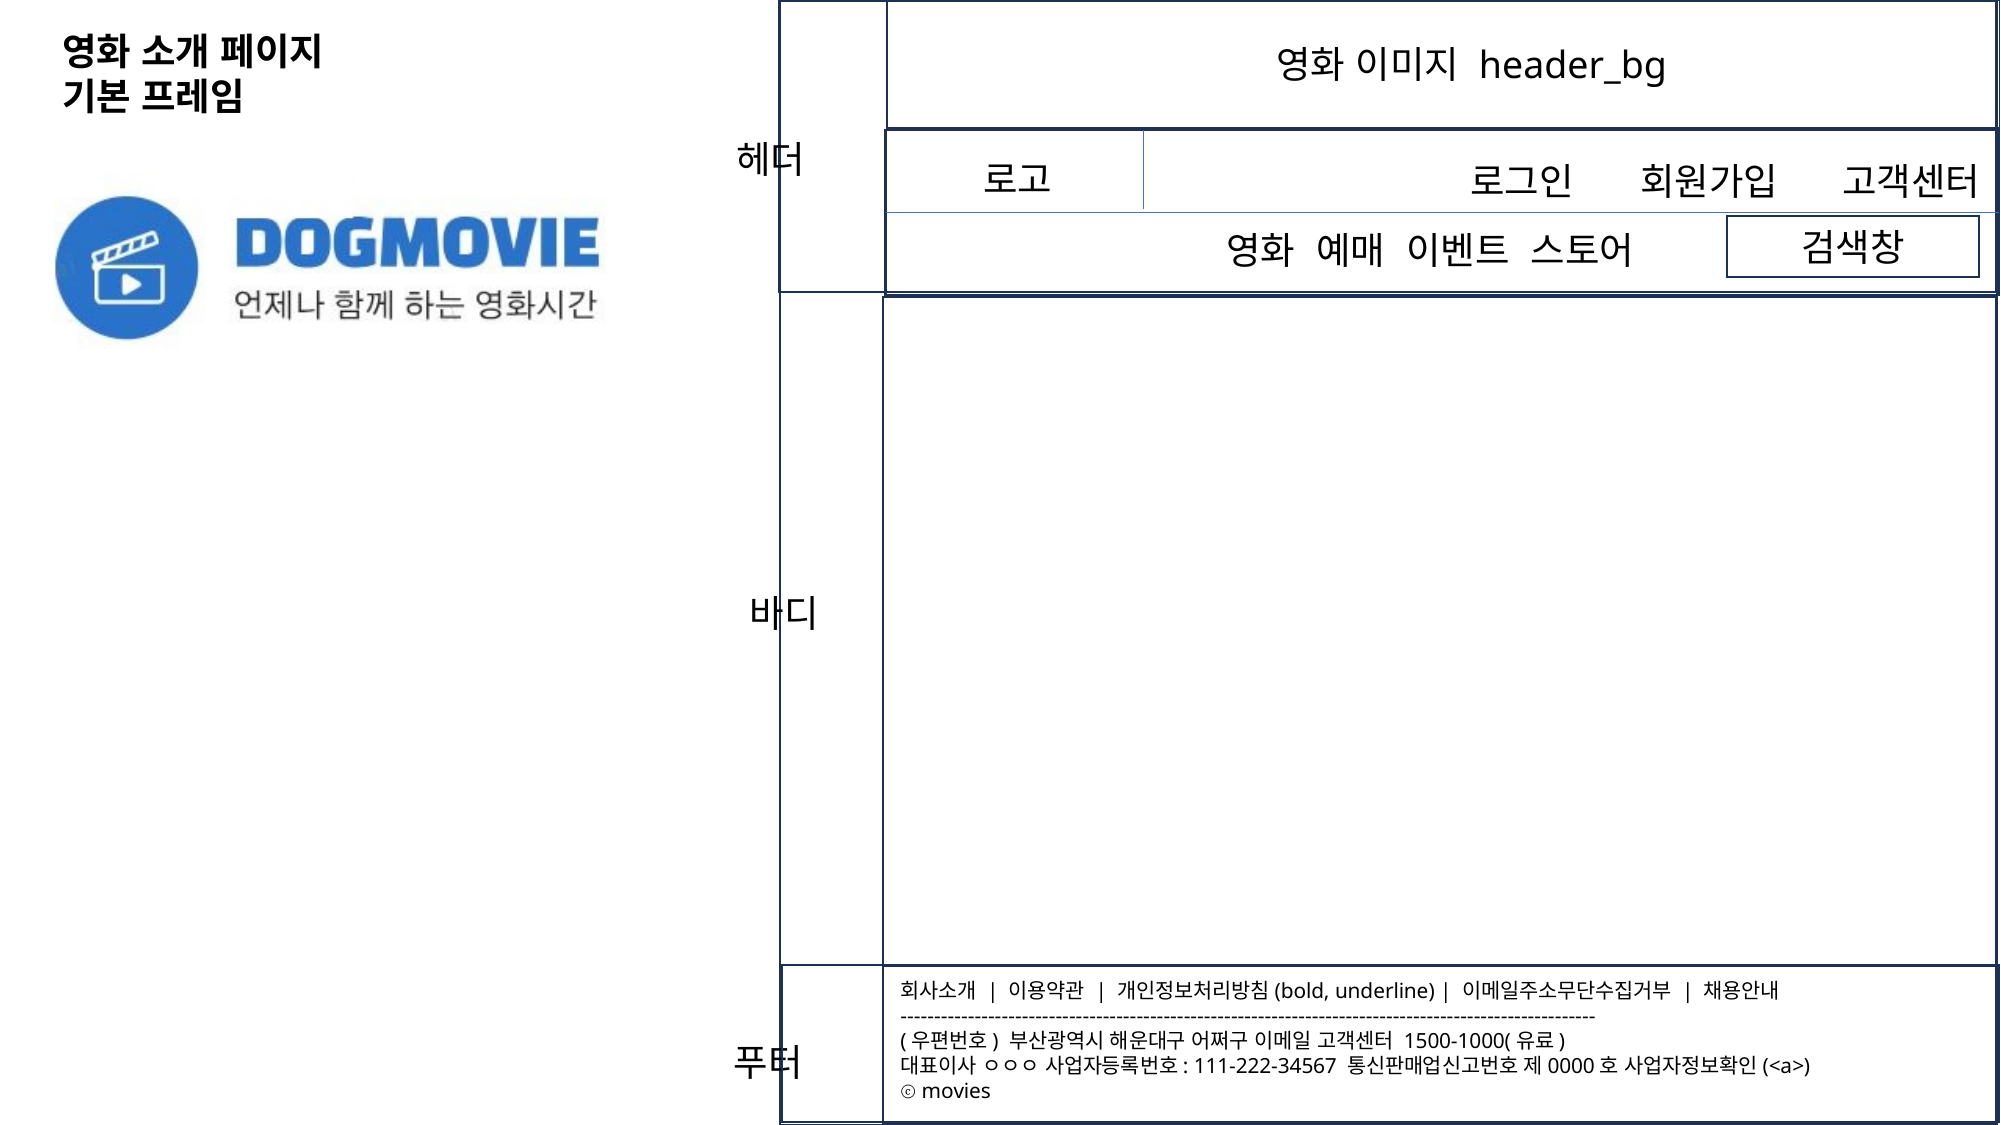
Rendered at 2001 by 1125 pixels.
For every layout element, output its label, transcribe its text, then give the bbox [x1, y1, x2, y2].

text_box 헤더 [721, 128, 821, 188]
text_box 푸터 [719, 1031, 781, 1092]
text_box 영화 이미지 header_bg [1261, 33, 1682, 94]
text_box [778, 0, 886, 20]
picture [29, 173, 635, 380]
text_box [779, 293, 884, 1031]
text_box 회사소개 | 이용약관 | 개인정보처리방침(bold, underline) | 이메일주소무단수집거부 | 채용안내 ------------------------------------------------------------------------------------------------------- (우편번호) 부산광역시 해운대구 어쩌구 이메일 고객센터 1500-1000(유료) 대표이사 ㅇㅇㅇ 사업자등록번호: 111-222-34567 통신판매업신고번호 제0000호 사업자정보확인(<a>) ⓒ movies [885, 970, 1890, 1111]
text_box [882, 296, 1997, 964]
text_box 영화 소개 페이지 기본 프레임 [47, 20, 886, 126]
text_box 바디 [734, 582, 834, 643]
text_box [779, 1092, 882, 1125]
text_box [886, 0, 2000, 129]
text_box [778, 126, 886, 293]
text_box [884, 129, 2000, 296]
text_box [781, 964, 2000, 1123]
